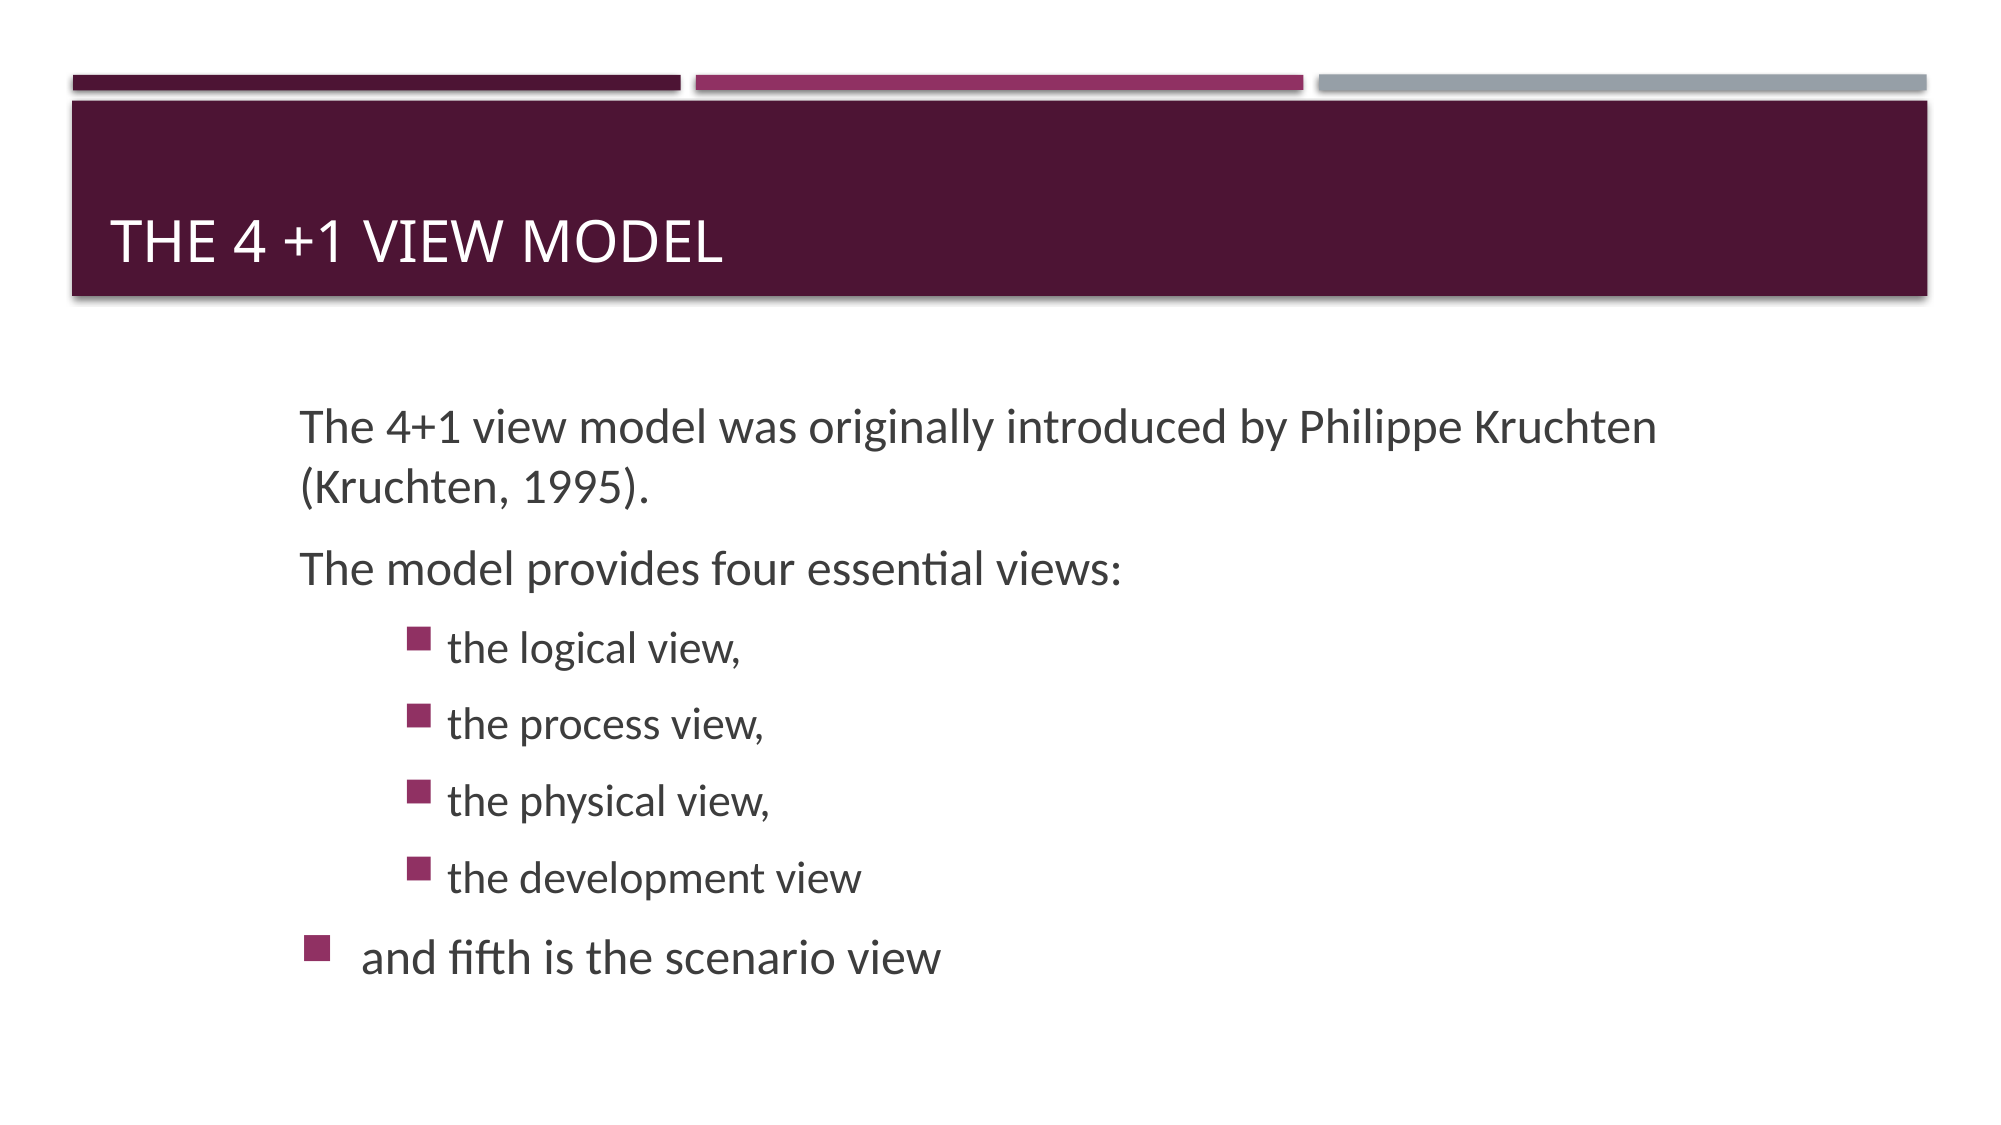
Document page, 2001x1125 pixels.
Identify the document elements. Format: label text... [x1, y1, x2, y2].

title The 4 +1 View Model [95, 115, 1905, 282]
list The 4+1 view model was originally introduced by Philippe Kruchten (Kruchten, 1995). The model provides four essential views: the logical view, the process view, the physical view, the development view and fifth is the scenario view [284, 396, 1838, 1064]
